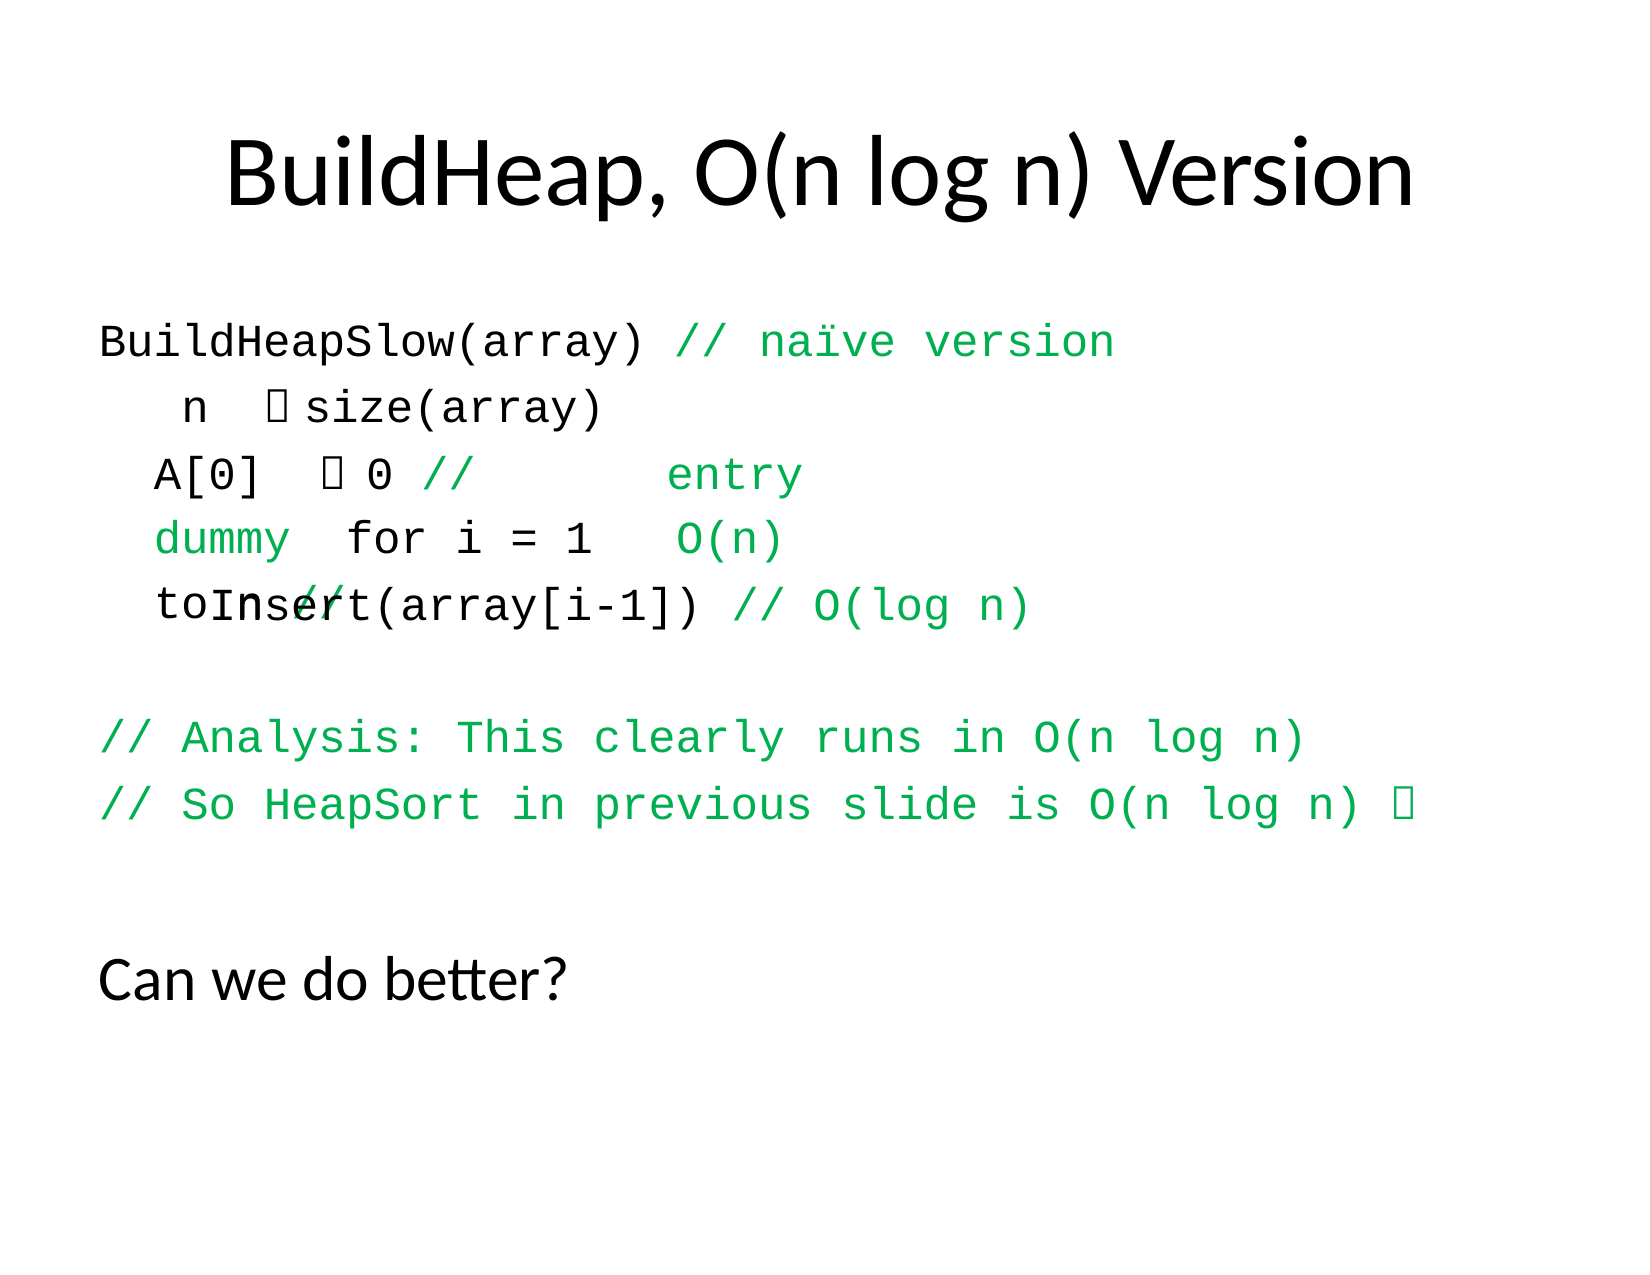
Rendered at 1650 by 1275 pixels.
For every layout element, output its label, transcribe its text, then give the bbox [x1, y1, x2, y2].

text_box is O(n log n)  [1004, 773, 1433, 829]
text_box entry O(n) [646, 433, 806, 564]
text_box This clearly [454, 706, 789, 762]
text_box naïve [756, 310, 899, 366]
text_box A[0]  0 // dummy for i = 1 to n // [151, 433, 642, 628]
text_box // Analysis: // [96, 706, 432, 829]
text_box runs [811, 706, 926, 762]
text_box Insert(array[i-1]) [206, 574, 706, 630]
text_box BuildHeapSlow(array) // n  size(array) [96, 298, 734, 433]
text_box in O(n log n) [949, 706, 1311, 762]
text_box Can we do better? [96, 937, 579, 1014]
text_box version [921, 310, 1119, 366]
title BuildHeap, O(n log n) Version [126, 104, 1524, 318]
text_box So HeapSort [179, 773, 487, 829]
text_box // O(log n) [729, 574, 1037, 630]
text_box in previous [509, 773, 816, 829]
text_box slide [839, 773, 981, 829]
